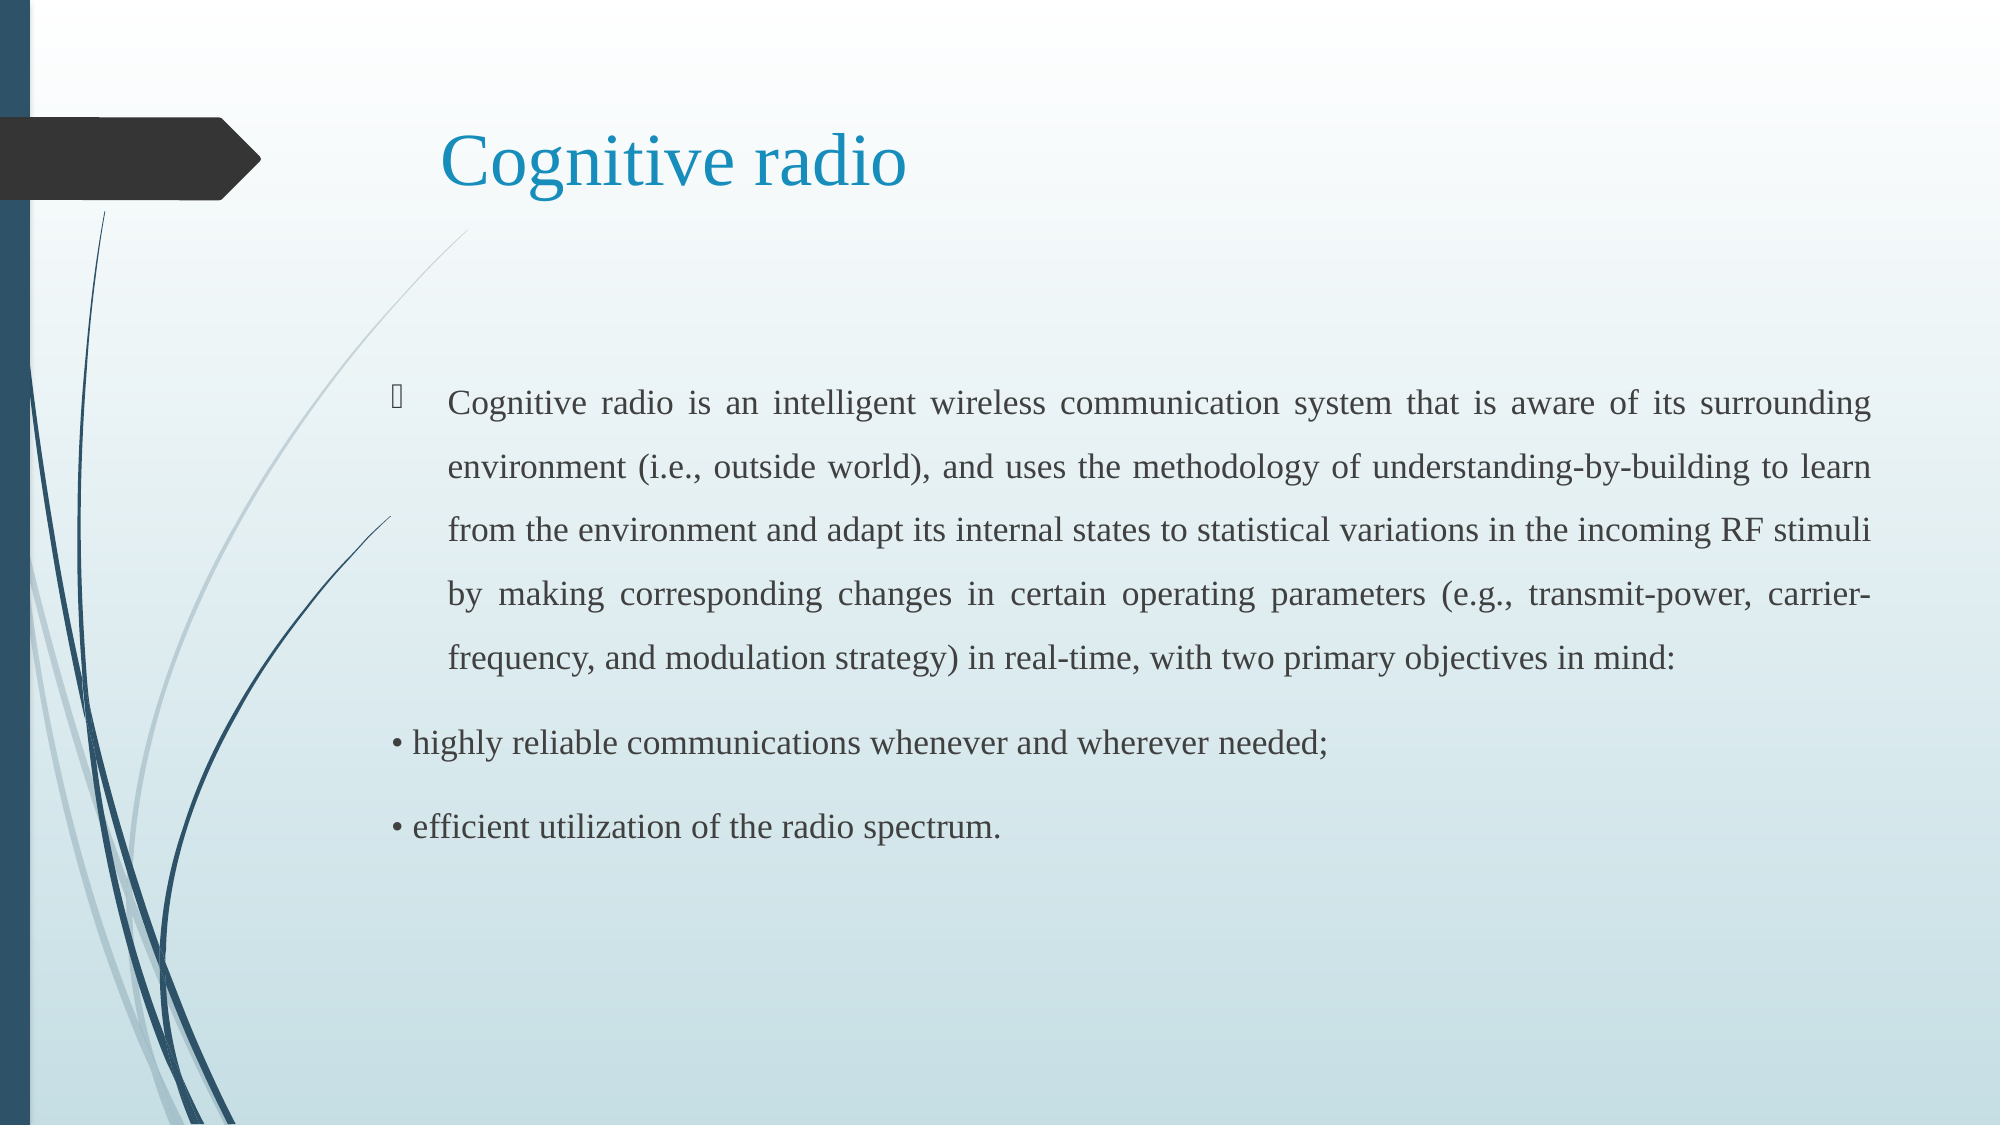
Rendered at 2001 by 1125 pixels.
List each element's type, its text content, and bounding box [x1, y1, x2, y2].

list Cognitive radio is an intelligent wireless communication system that is aware of its surrounding environment (i.e., outside world), and uses the methodology of understanding-by-building to learn from the environment and adapt its internal states to statistical variations in the incoming RF stimuli by making corresponding changes in certain operating parameters (e.g., transmit-power, carrier-frequency, and modulation strategy) in real-time, with two primary objectives in mind: • highly reliable communications whenever and wherever needed; • efficient utilization of the radio spectrum. [376, 350, 1888, 970]
title Cognitive radio [425, 102, 1888, 313]
